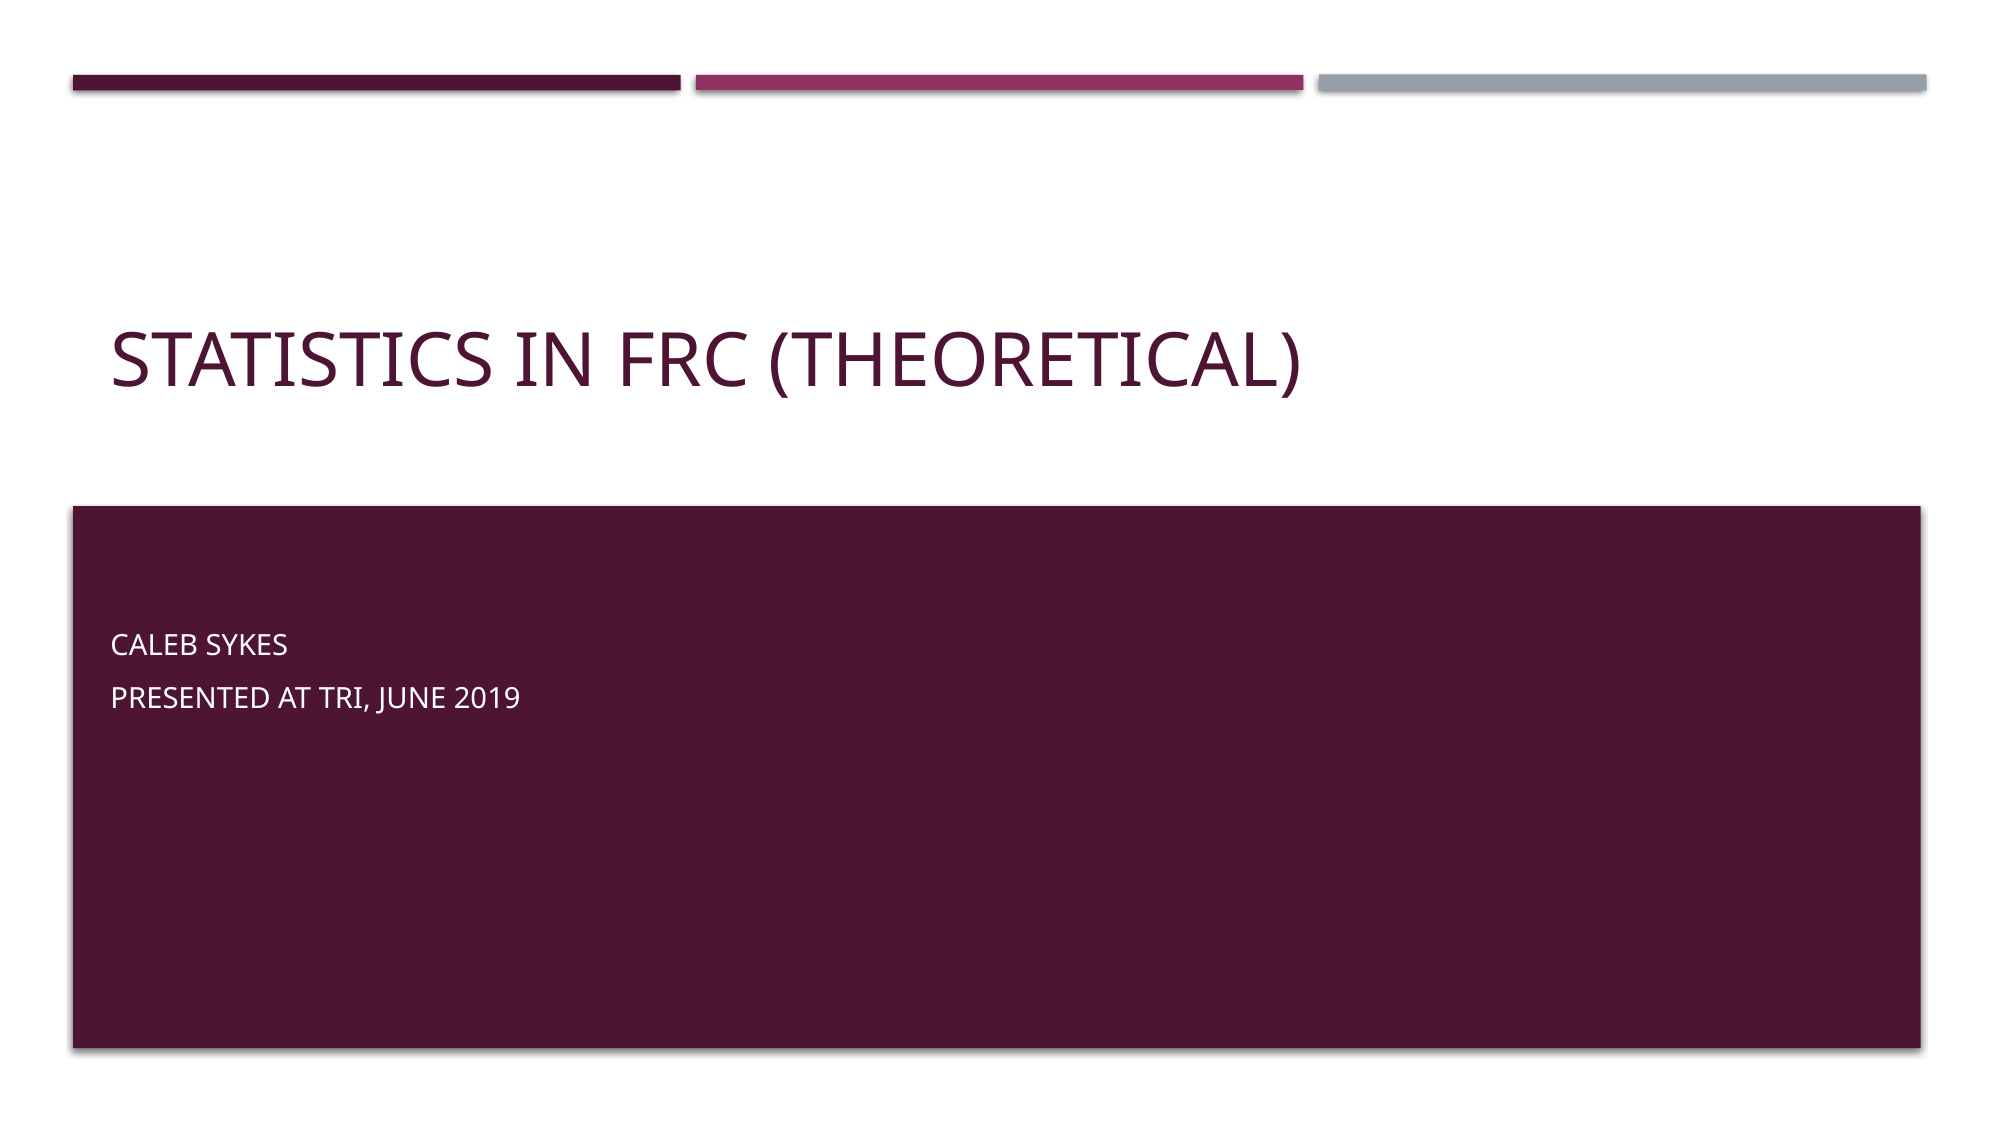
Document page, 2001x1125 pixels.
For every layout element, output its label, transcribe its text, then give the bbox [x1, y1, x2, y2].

title Statistics In FRC (Theoretical) [95, 167, 1899, 410]
subtitle Caleb Sykes Presented at TRI, June 2019 [95, 618, 1899, 988]
